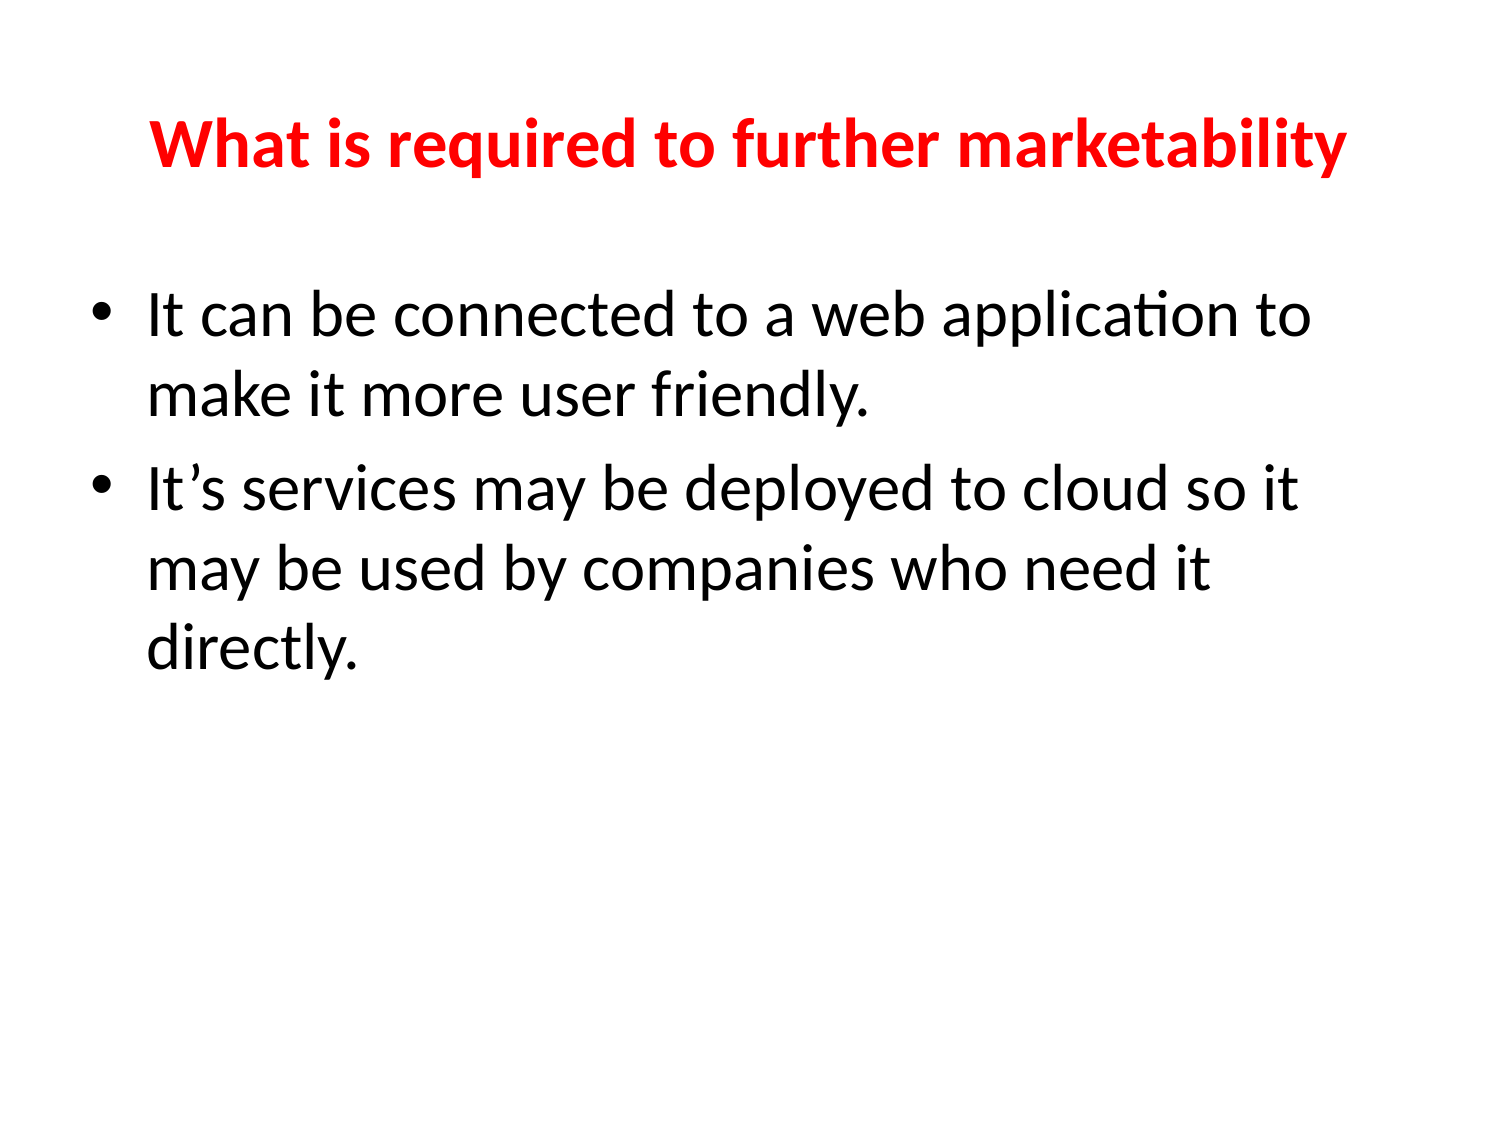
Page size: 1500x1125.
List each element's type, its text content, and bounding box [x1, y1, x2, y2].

list It can be connected to a web application to make it more user friendly. It’s services may be deployed to cloud so it may be used by companies who need it directly. [75, 262, 1425, 1005]
title What is required to further marketability [75, 87, 1425, 262]
